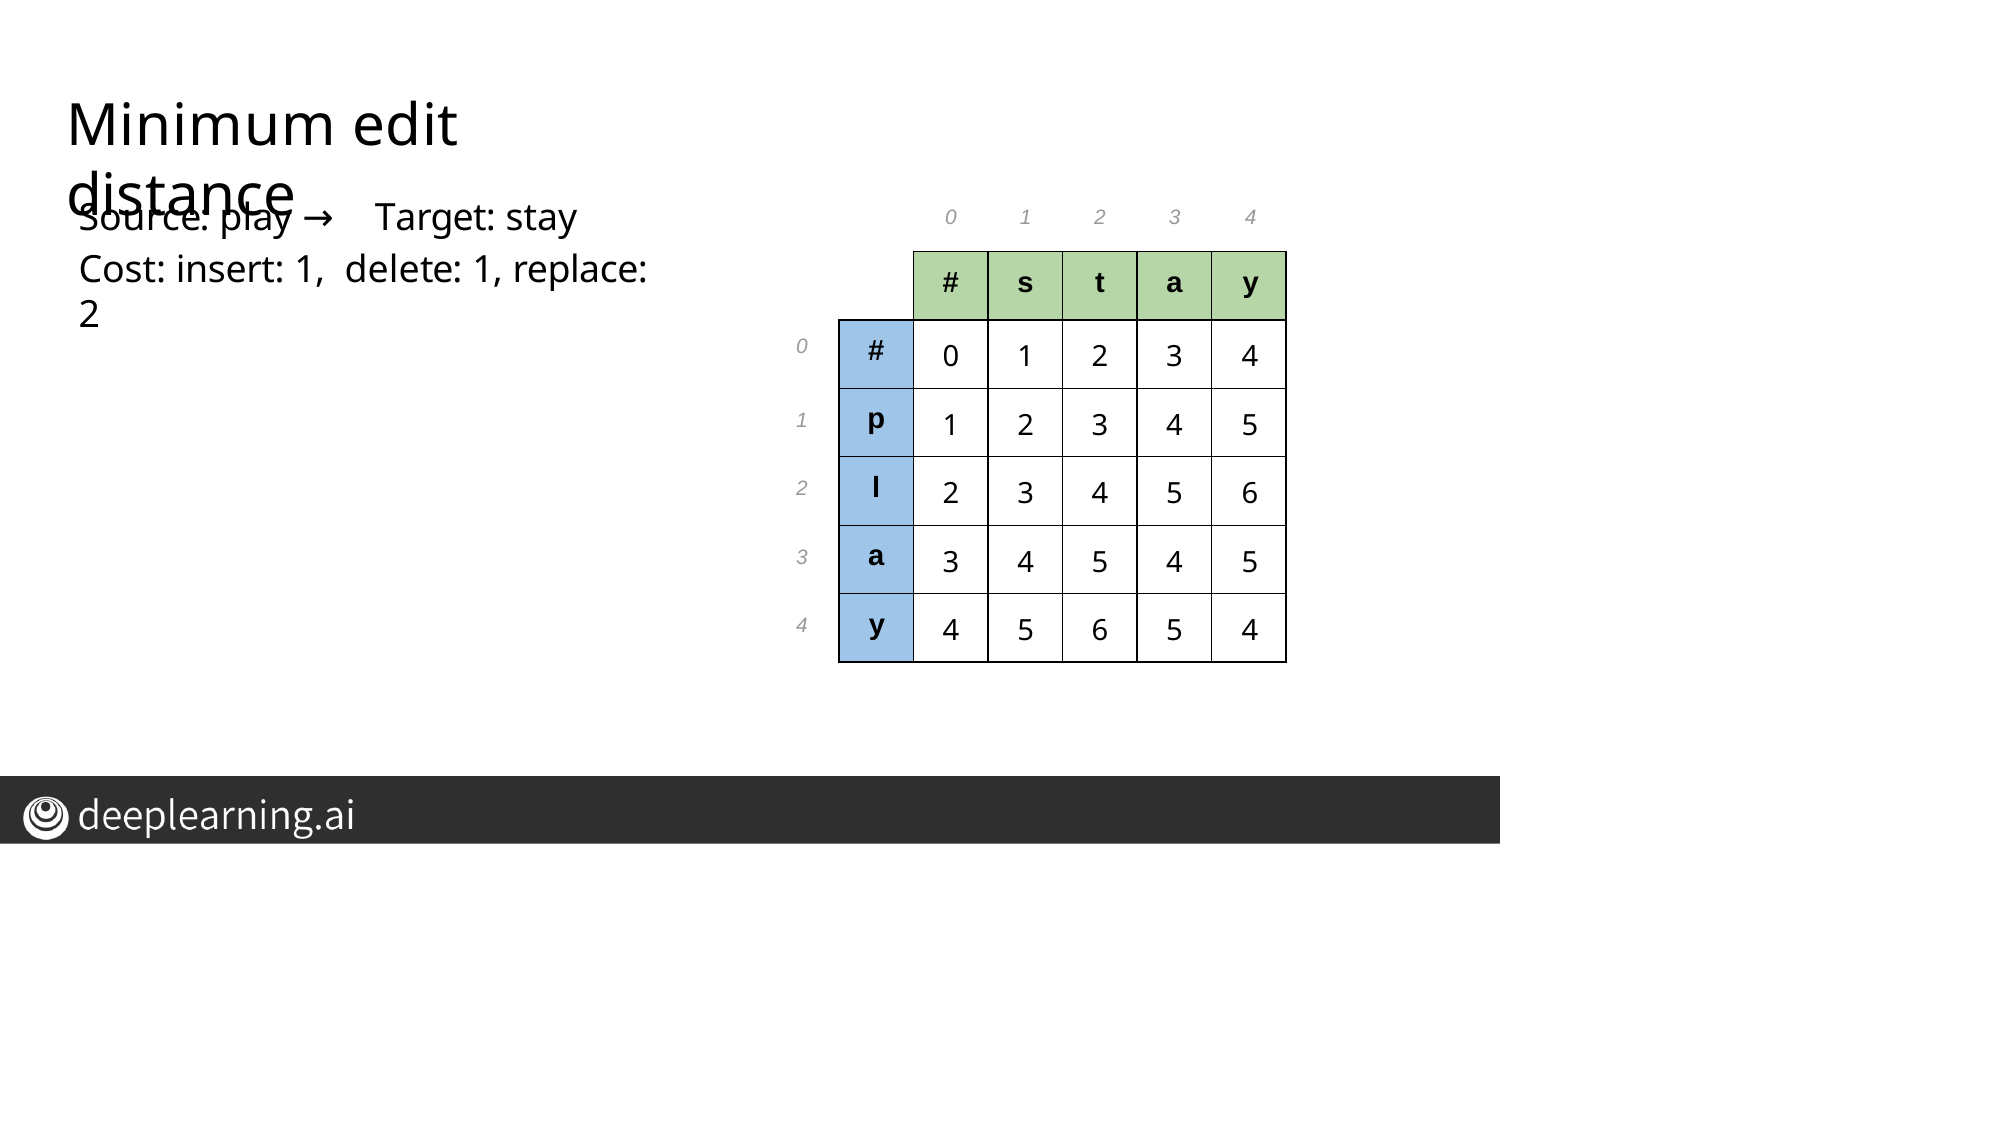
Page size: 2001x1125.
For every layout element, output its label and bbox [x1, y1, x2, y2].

table_cell [1063, 252, 1136, 319]
table_cell [989, 457, 1062, 525]
text_box [76, 183, 660, 335]
table_cell [1138, 457, 1211, 525]
table_cell [1138, 526, 1211, 593]
table_cell [775, 251, 913, 662]
table_cell [989, 526, 1062, 593]
table_cell [1138, 252, 1211, 319]
table_cell [1212, 321, 1285, 388]
table_cell [1212, 526, 1285, 593]
table_cell [914, 457, 987, 525]
table_cell [1212, 389, 1285, 456]
table_cell [914, 389, 987, 456]
table_cell [840, 457, 913, 525]
table_cell [989, 252, 1062, 319]
table_cell [1063, 526, 1136, 593]
table_header [775, 206, 1286, 251]
table_cell [1212, 252, 1285, 319]
table_cell [1212, 457, 1285, 525]
table_cell [1063, 321, 1136, 388]
table_cell [1138, 389, 1211, 456]
table_cell [1138, 594, 1211, 661]
table_cell [840, 594, 913, 661]
table_cell [989, 389, 1062, 456]
table_cell [840, 526, 913, 593]
table_cell [840, 321, 913, 388]
table_cell [914, 252, 987, 319]
table_cell [914, 594, 987, 661]
table_cell [1063, 389, 1136, 456]
table_cell [1063, 457, 1136, 525]
picture [0, 761, 379, 844]
table_cell [989, 321, 1062, 388]
table_cell [1212, 594, 1285, 661]
table_cell [1063, 594, 1136, 661]
table_cell [840, 389, 913, 456]
title [64, 85, 653, 276]
table_cell [914, 526, 987, 593]
table_cell [914, 321, 987, 388]
table_cell [989, 594, 1062, 661]
table_cell [1138, 321, 1211, 388]
